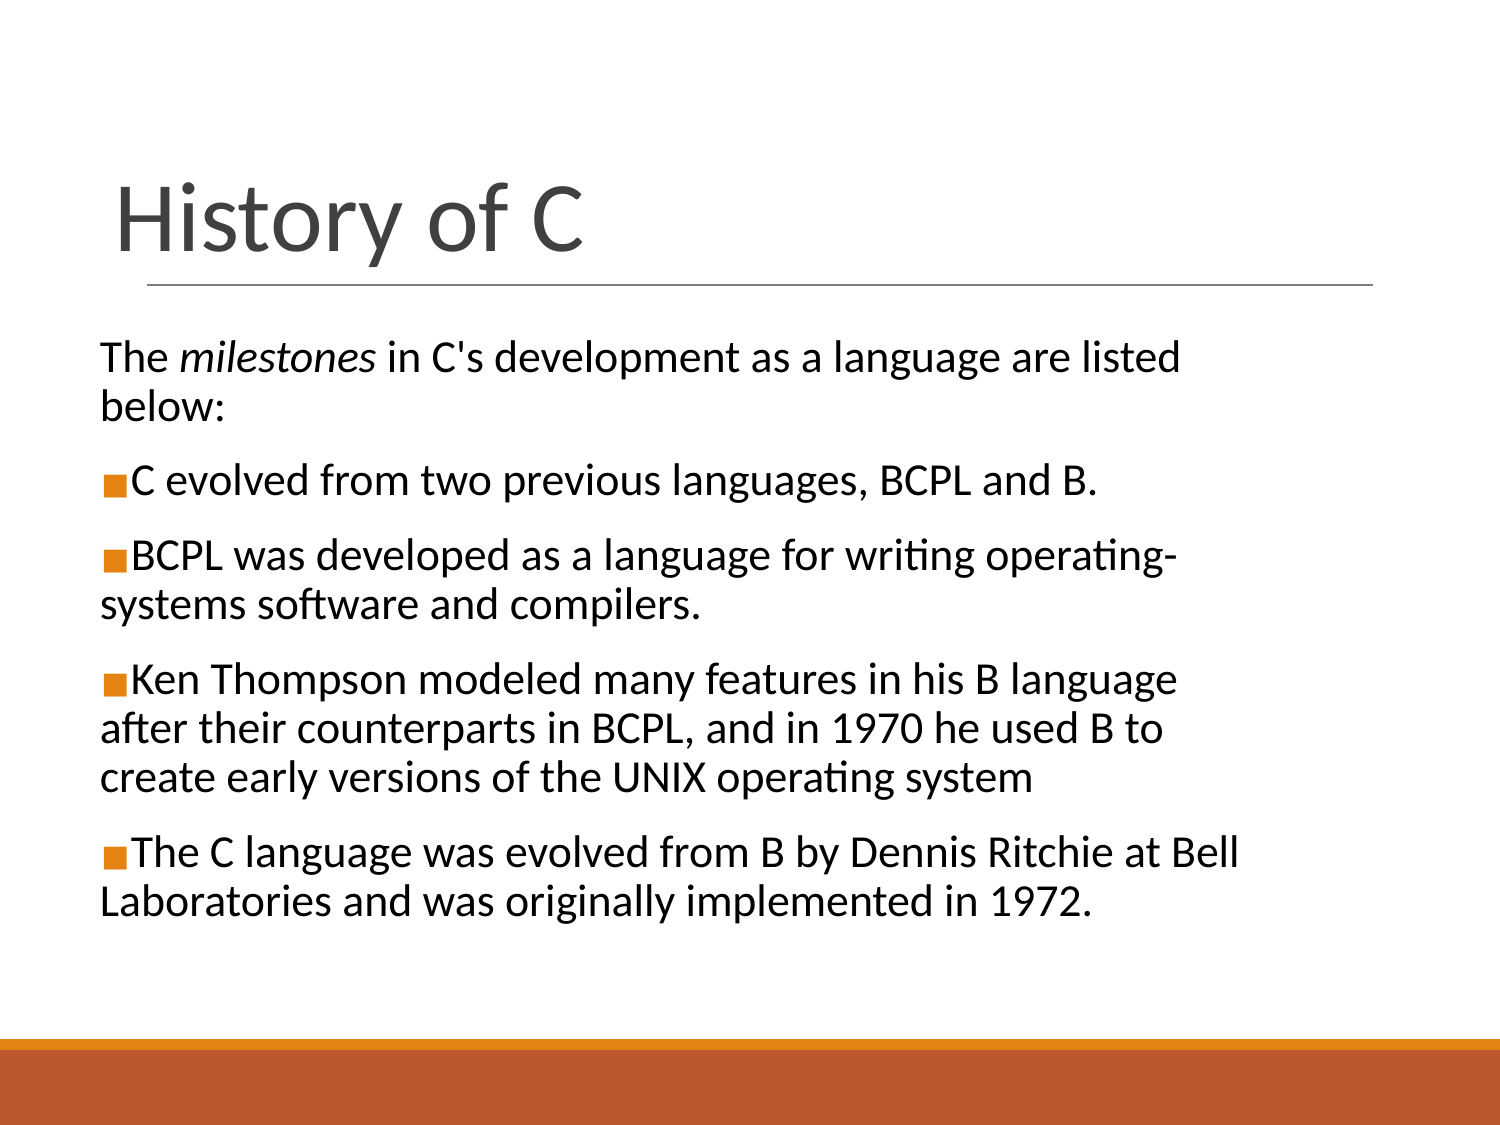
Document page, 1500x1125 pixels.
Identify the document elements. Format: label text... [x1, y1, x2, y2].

title History of C [99, 62, 1142, 280]
list The milestones in C's development as a language are listed below: C evolved from two previous languages, BCPL and B. BCPL was developed as a language for writing operating-systems software and compilers. Ken Thompson modeled many features in his B language after their counterparts in BCPL, and in 1970 he used B to create early versions of the UNIX operating system The C language was evolved from B by Dennis Ritchie at Bell Laboratories and was originally implemented in 1972. [99, 324, 1250, 1100]
